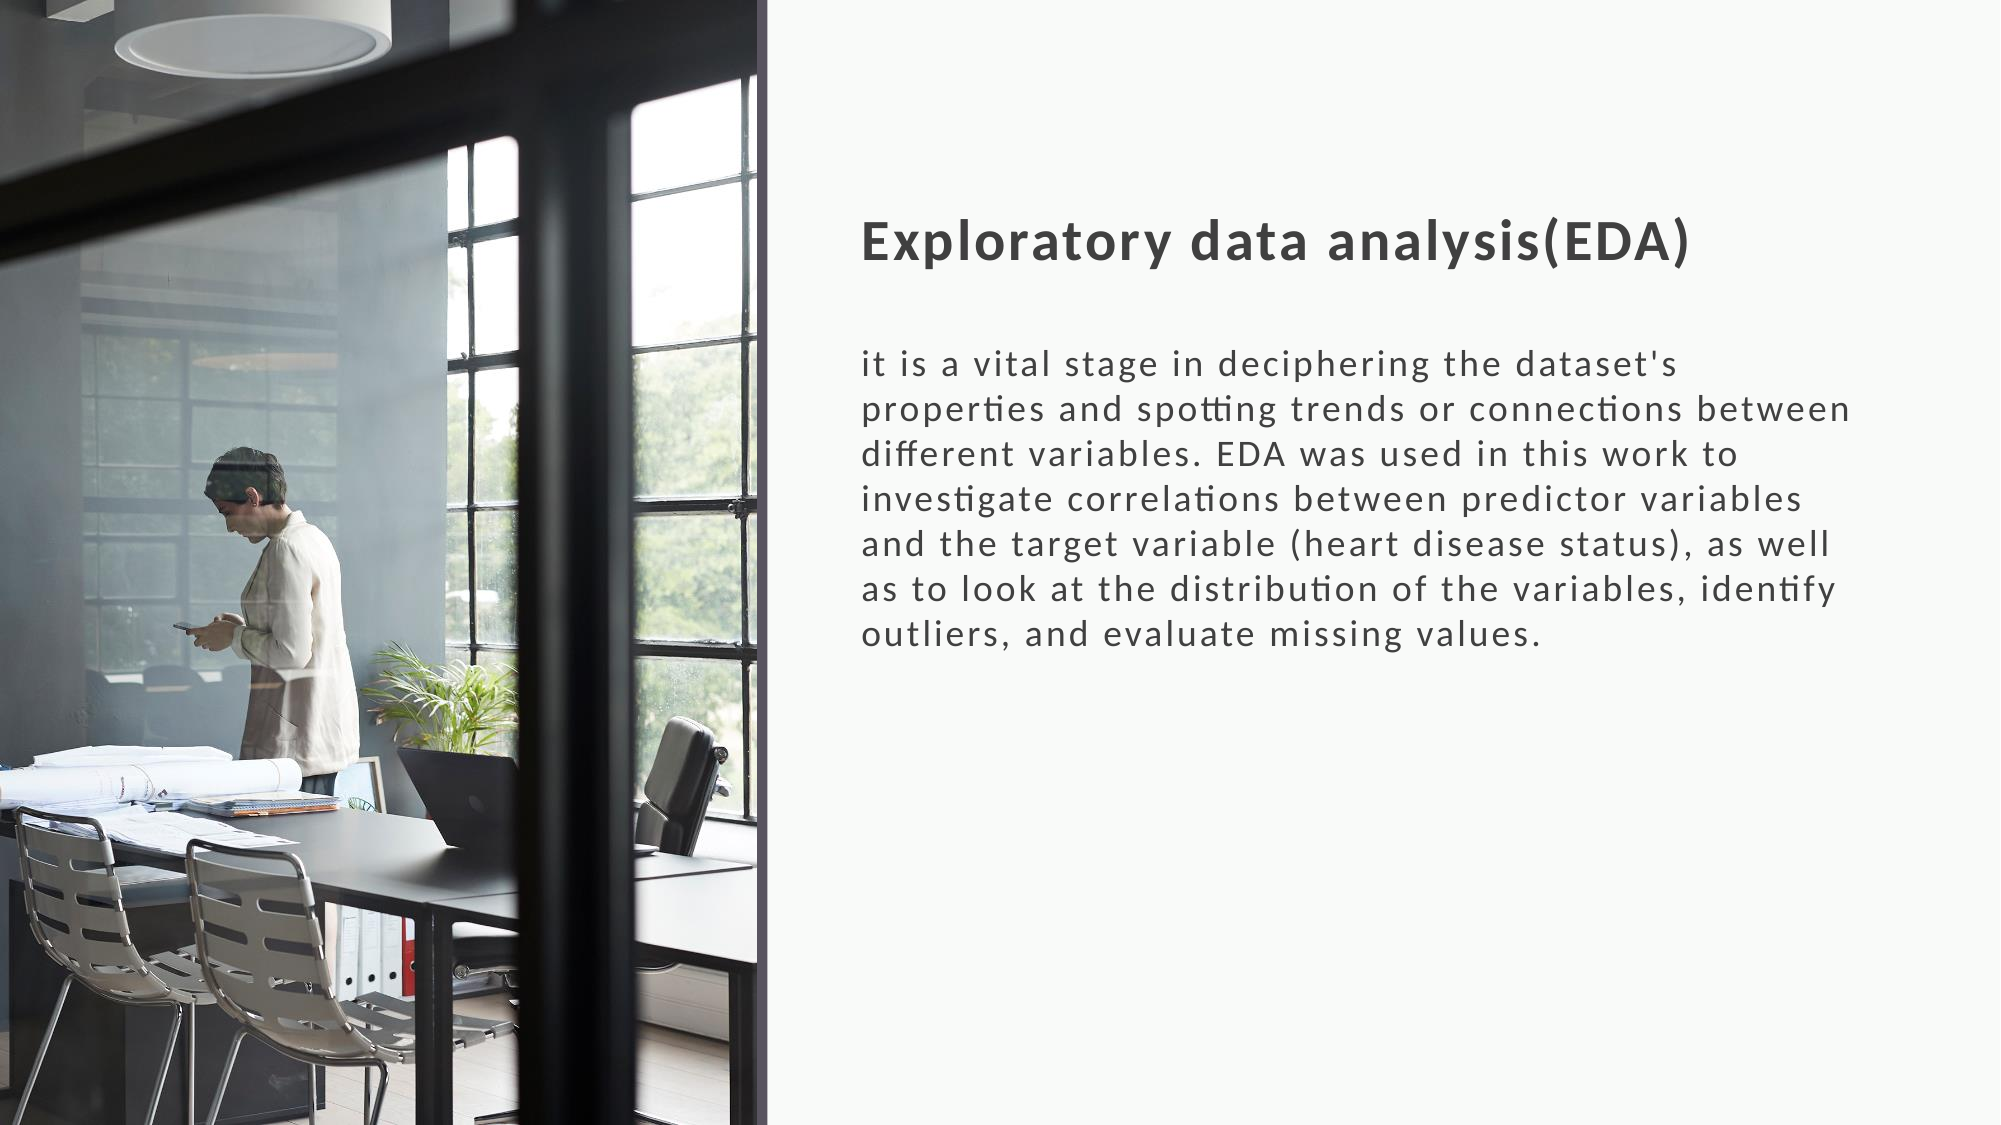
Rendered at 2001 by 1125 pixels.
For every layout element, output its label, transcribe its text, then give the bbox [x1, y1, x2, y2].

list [0, 0, 757, 1125]
title Exploratory data analysis(EDA) [843, 27, 1895, 287]
list it is a vital stage in deciphering the dataset's properties and spotting trends or connections between different variables. EDA was used in this work to investigate correlations between predictor variables and the target variable (heart disease status), as well as to look at the distribution of the variables, identify outliers, and evaluate missing values. [843, 321, 1895, 1005]
